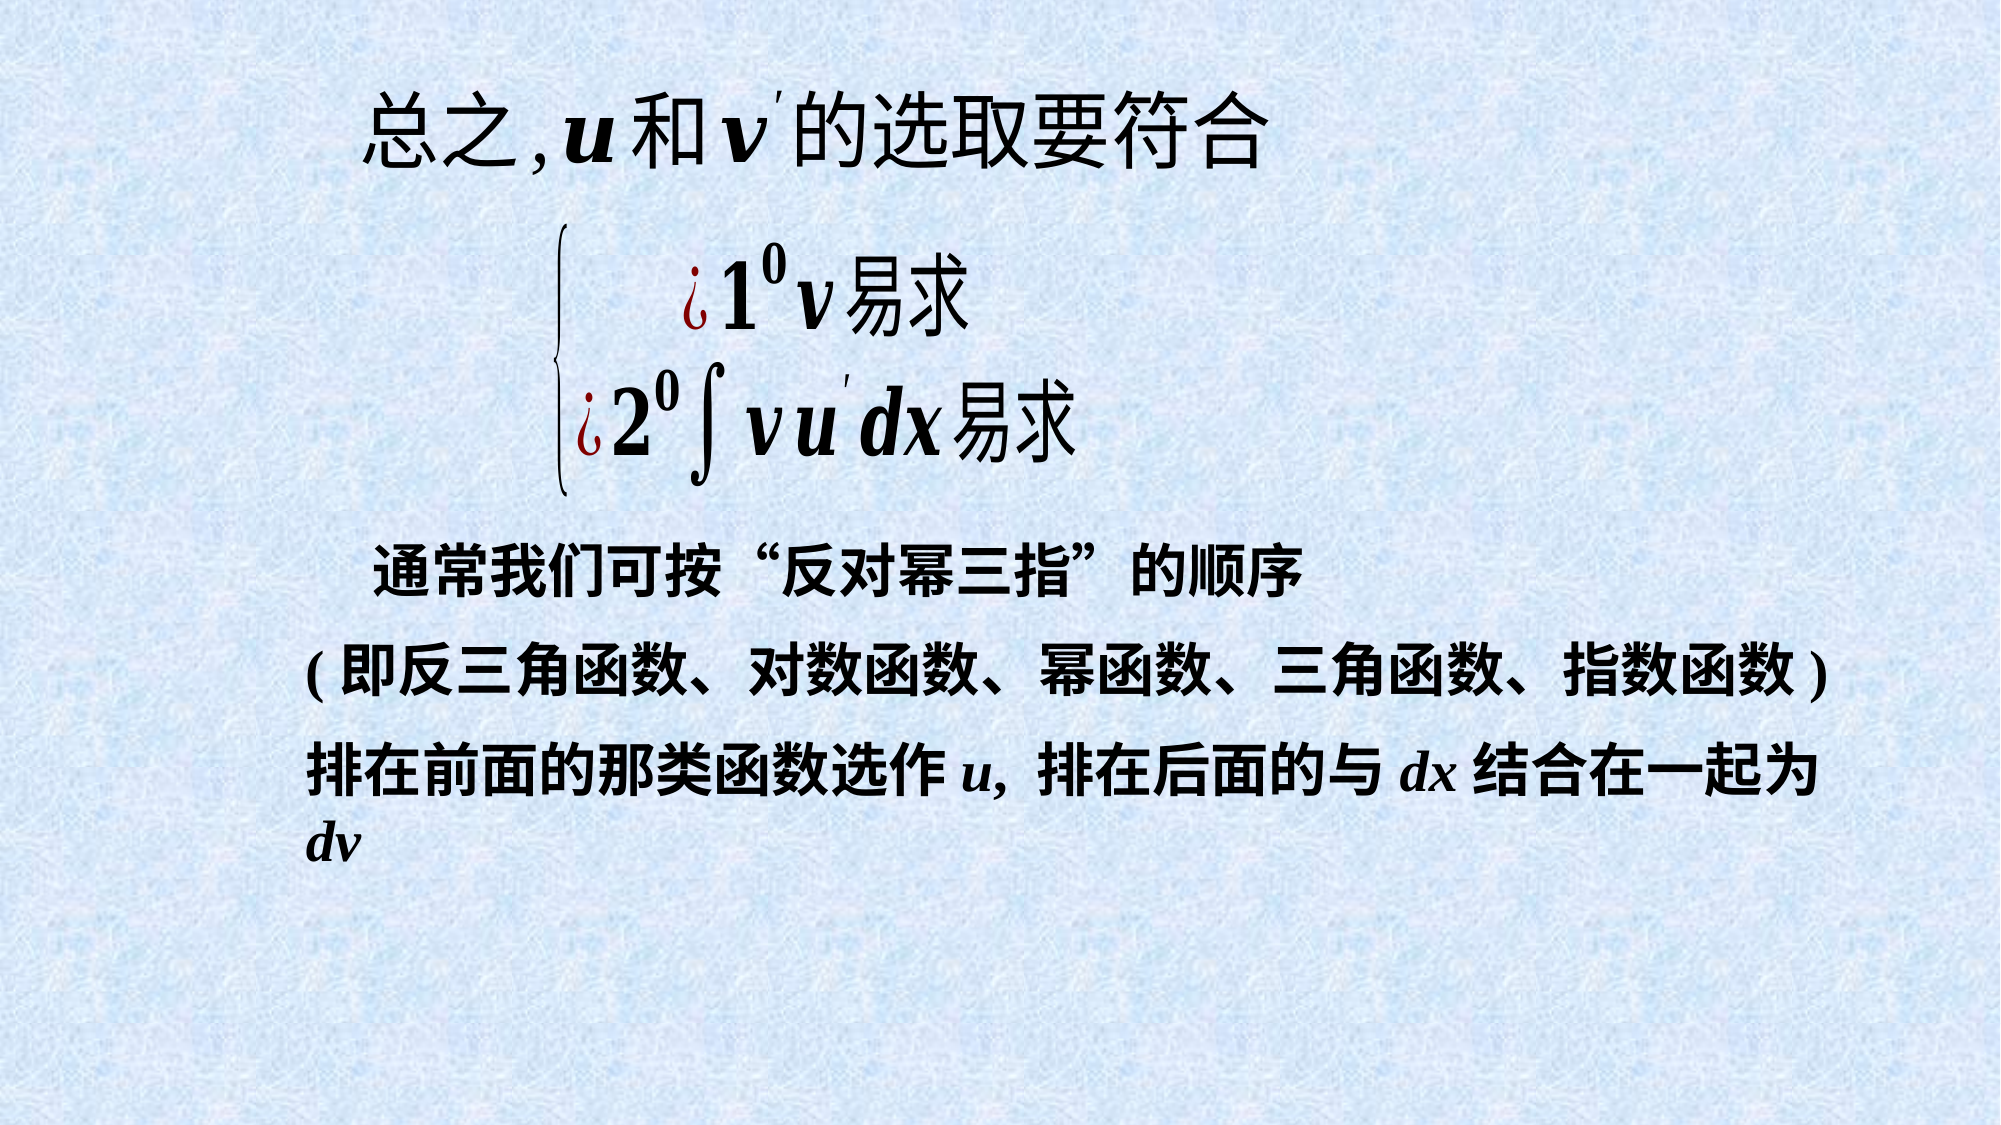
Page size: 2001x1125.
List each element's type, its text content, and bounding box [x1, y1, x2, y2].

text_box 通常我们可按“反对幂三指”的顺序 (即反三角函数、对数函数、幂函数、三角函数、指数函数) 排在前面的那类函数选作u, 排在后面的与dx结合在一起为dv [291, 527, 1859, 880]
picture [0, 0, 2001, 1125]
